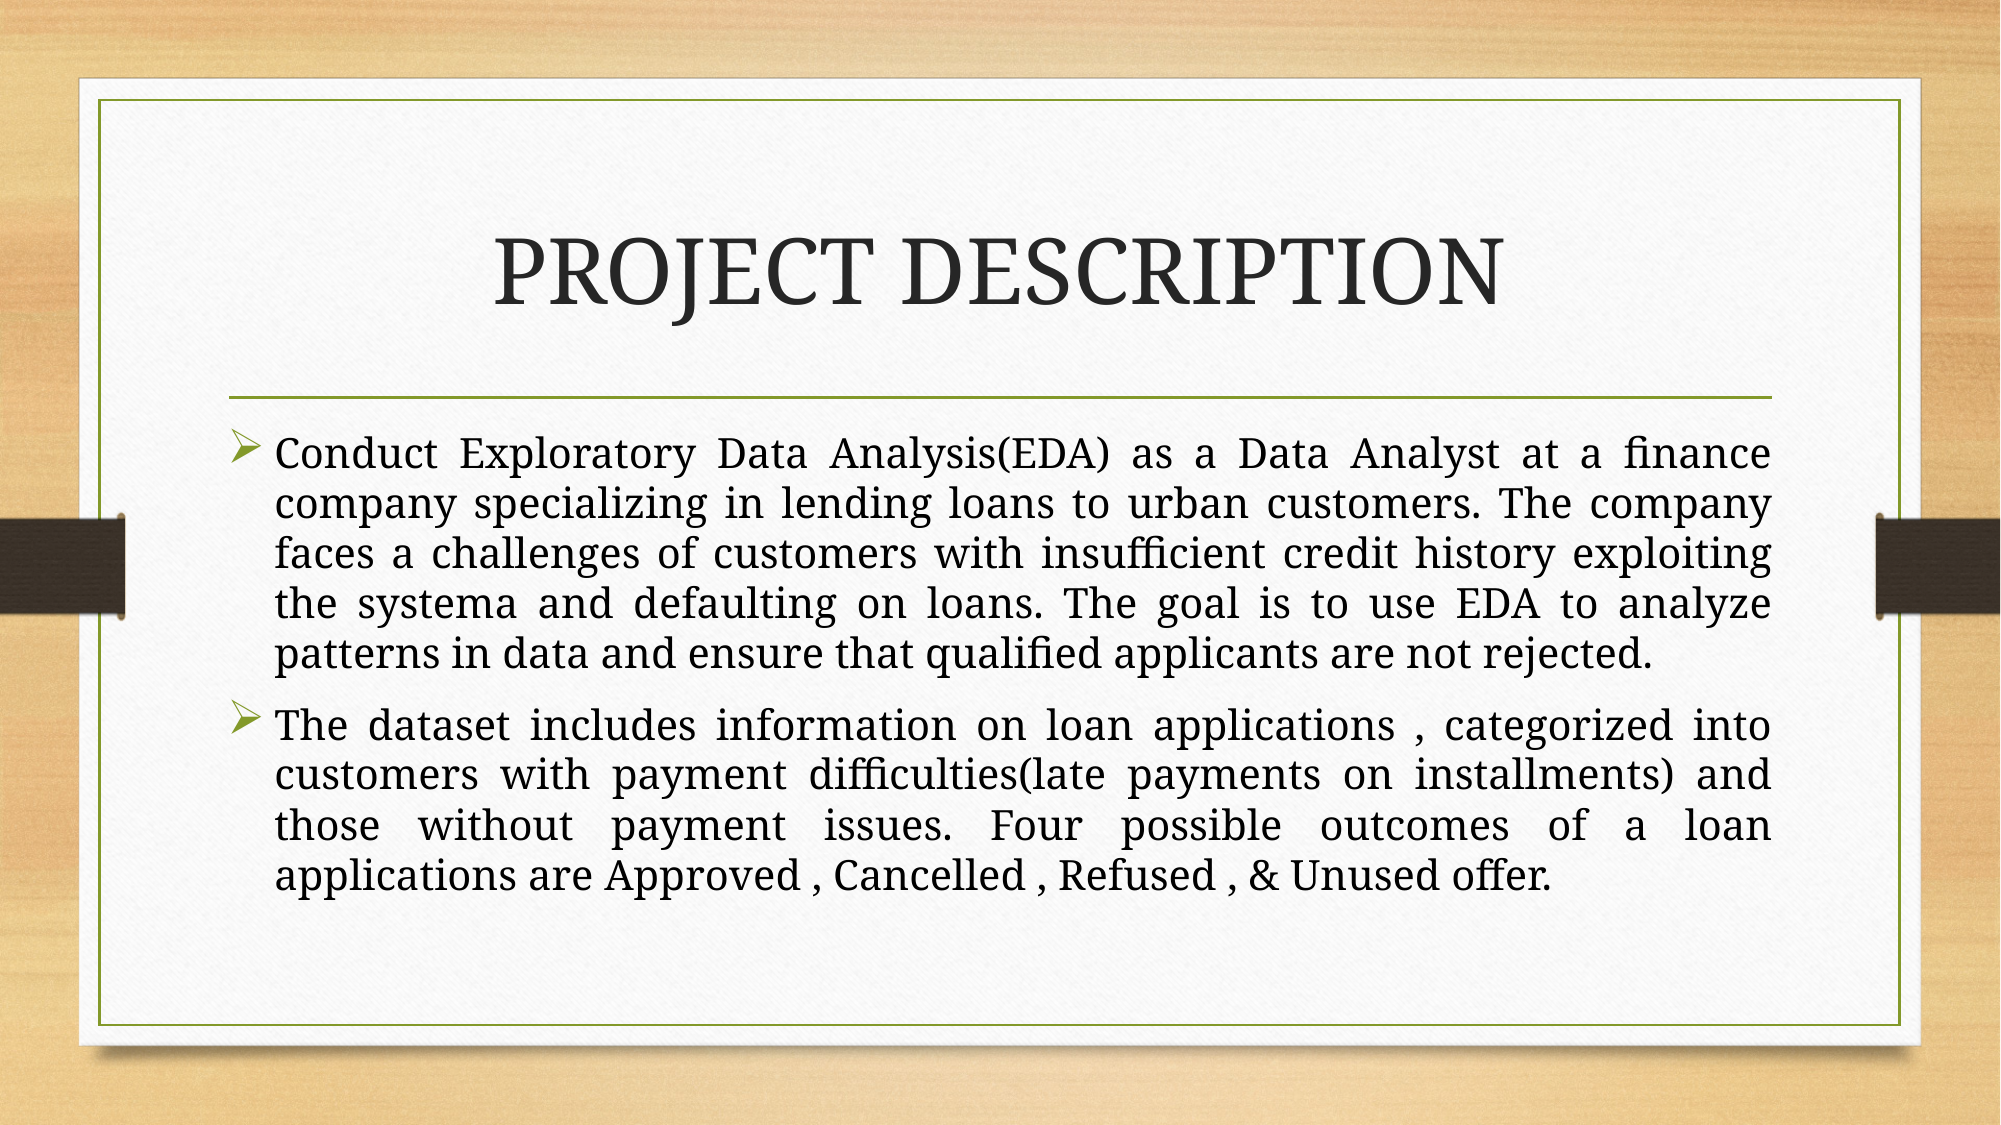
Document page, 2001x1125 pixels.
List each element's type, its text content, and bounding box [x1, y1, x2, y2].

list Conduct Exploratory Data Analysis(EDA) as a Data Analyst at a finance company specializing in lending loans to urban customers. The company faces a challenges of customers with insufficient credit history exploiting the systema and defaulting on loans. The goal is to use EDA to analyze patterns in data and ensure that qualified applicants are not rejected. The dataset includes information on loan applications , categorized into customers with payment difficulties(late payments on installments) and those without payment issues. Four possible outcomes of a loan applications are Approved , Cancelled , Refused , & Unused offer. [212, 419, 1788, 964]
picture [0, 0, 2001, 1125]
title PROJECT DESCRIPTION [212, 161, 1788, 375]
